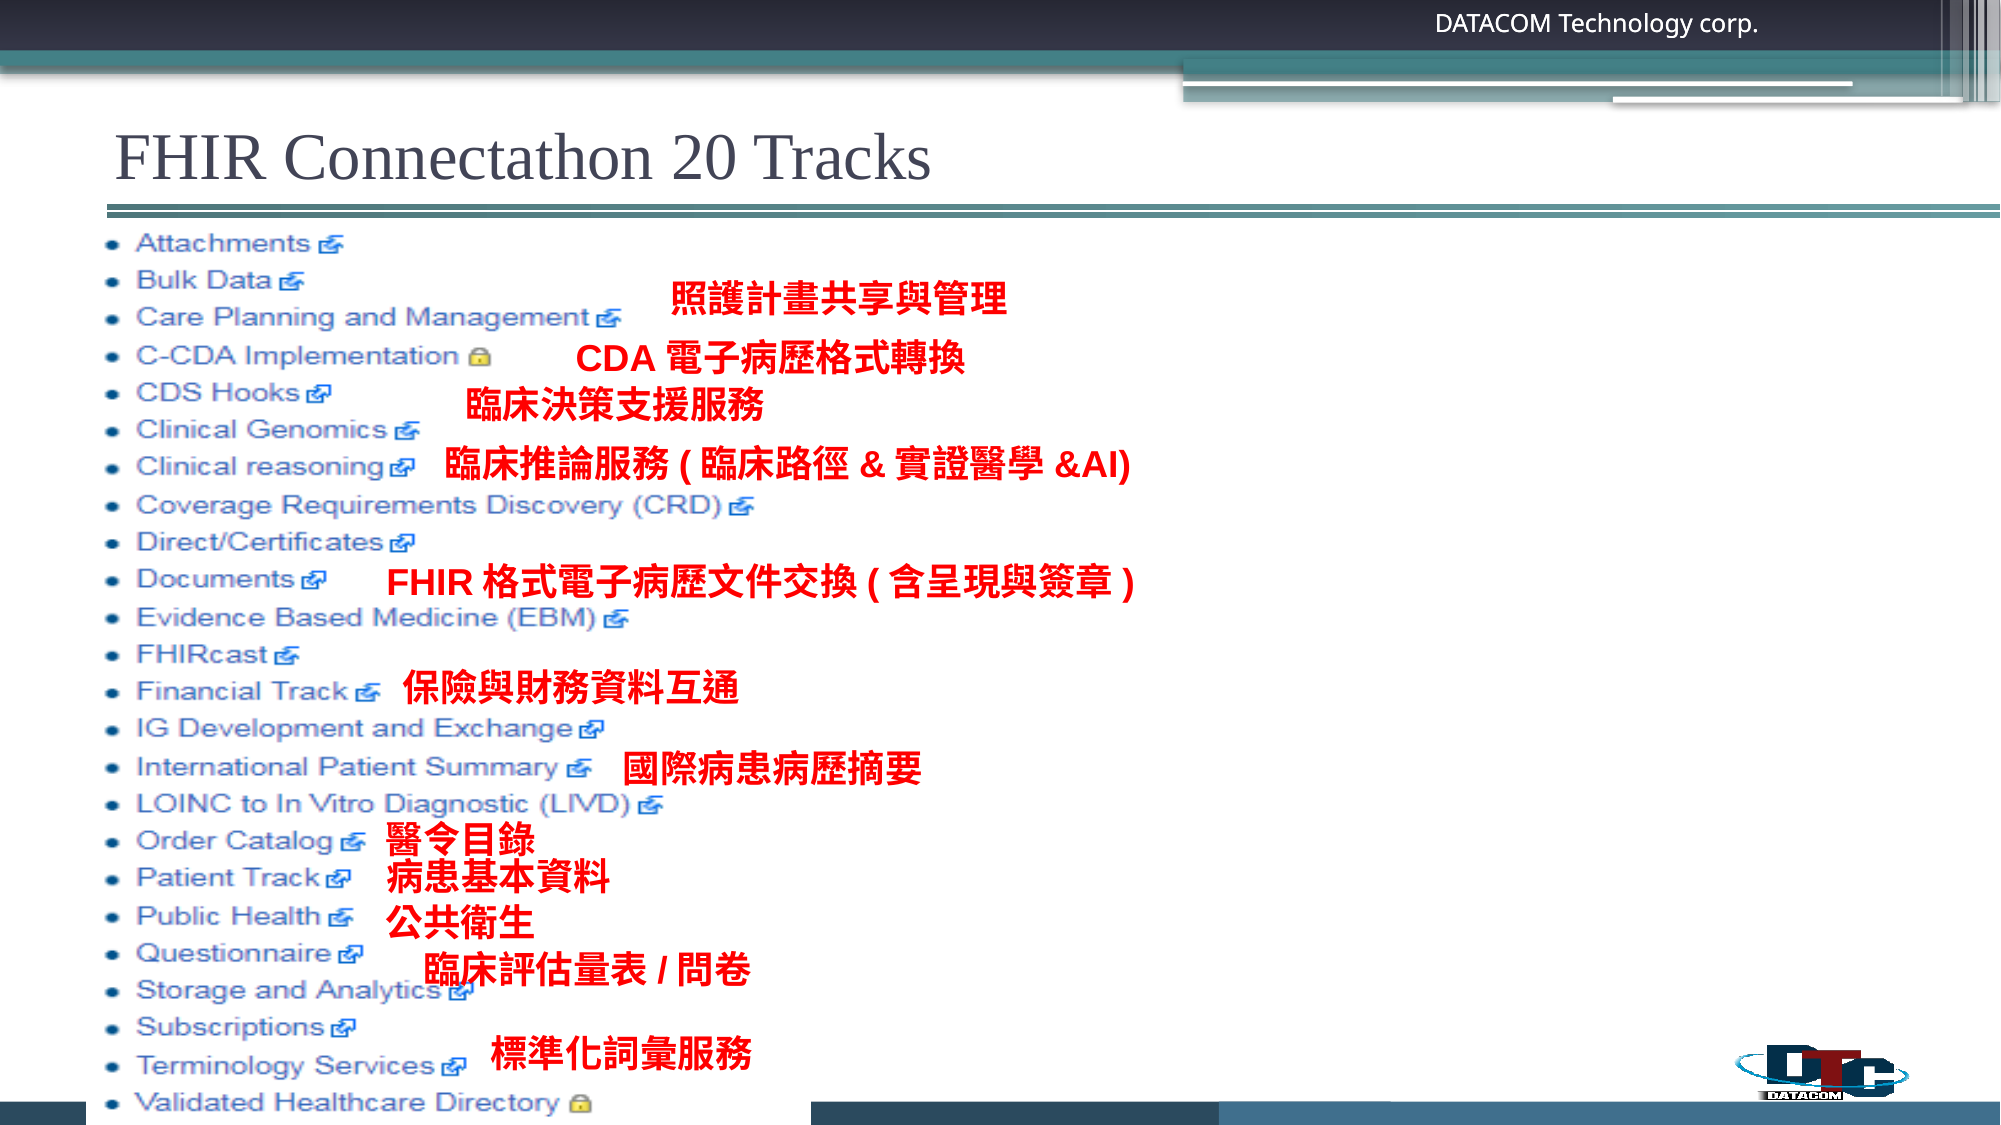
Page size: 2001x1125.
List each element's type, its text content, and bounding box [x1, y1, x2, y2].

text_box 照護計畫共享與管理 [818, 267, 1023, 327]
text_box 臨床推論服務(臨床路徑&實證醫學&AI) [818, 432, 1146, 493]
text_box CDA電子病歷格式轉換 [818, 326, 981, 386]
picture [1701, 1004, 1942, 1125]
picture [86, 219, 812, 1125]
text_box FHIR格式電子病歷文件交換(含呈現與簽章) [818, 550, 1150, 611]
title FHIR Connectathon 20 Tracks [99, 105, 1900, 211]
text_box 國際病患病歷摘要 [818, 738, 938, 798]
